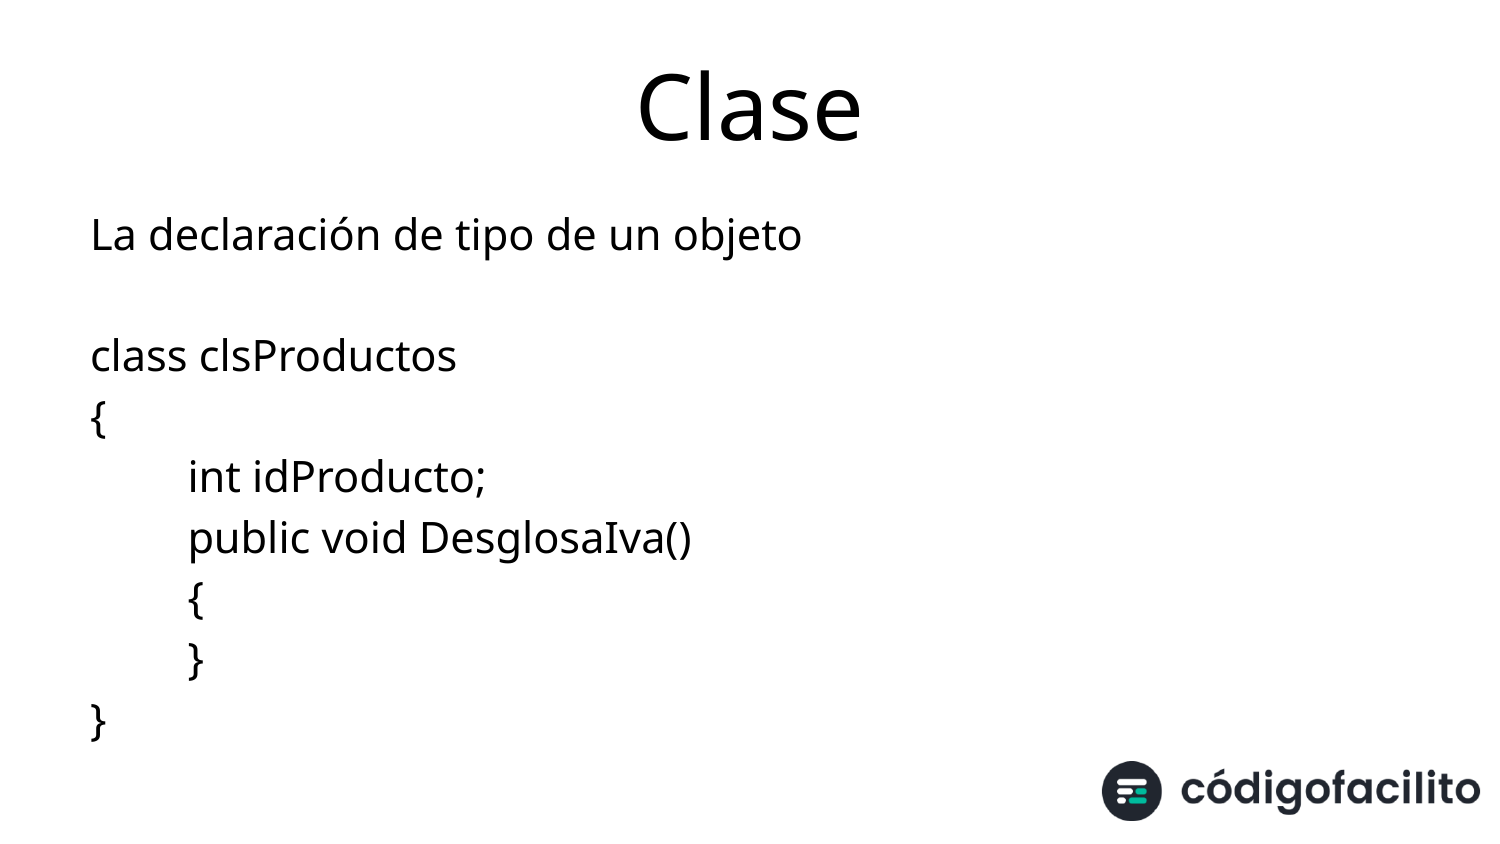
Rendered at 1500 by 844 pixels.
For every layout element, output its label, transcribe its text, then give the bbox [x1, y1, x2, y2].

picture [1101, 761, 1481, 821]
title Clase [75, 33, 1425, 175]
list La declaración de tipo de un objeto class clsProductos { int idProducto; public void DesglosaIva() { } } [75, 196, 1425, 754]
